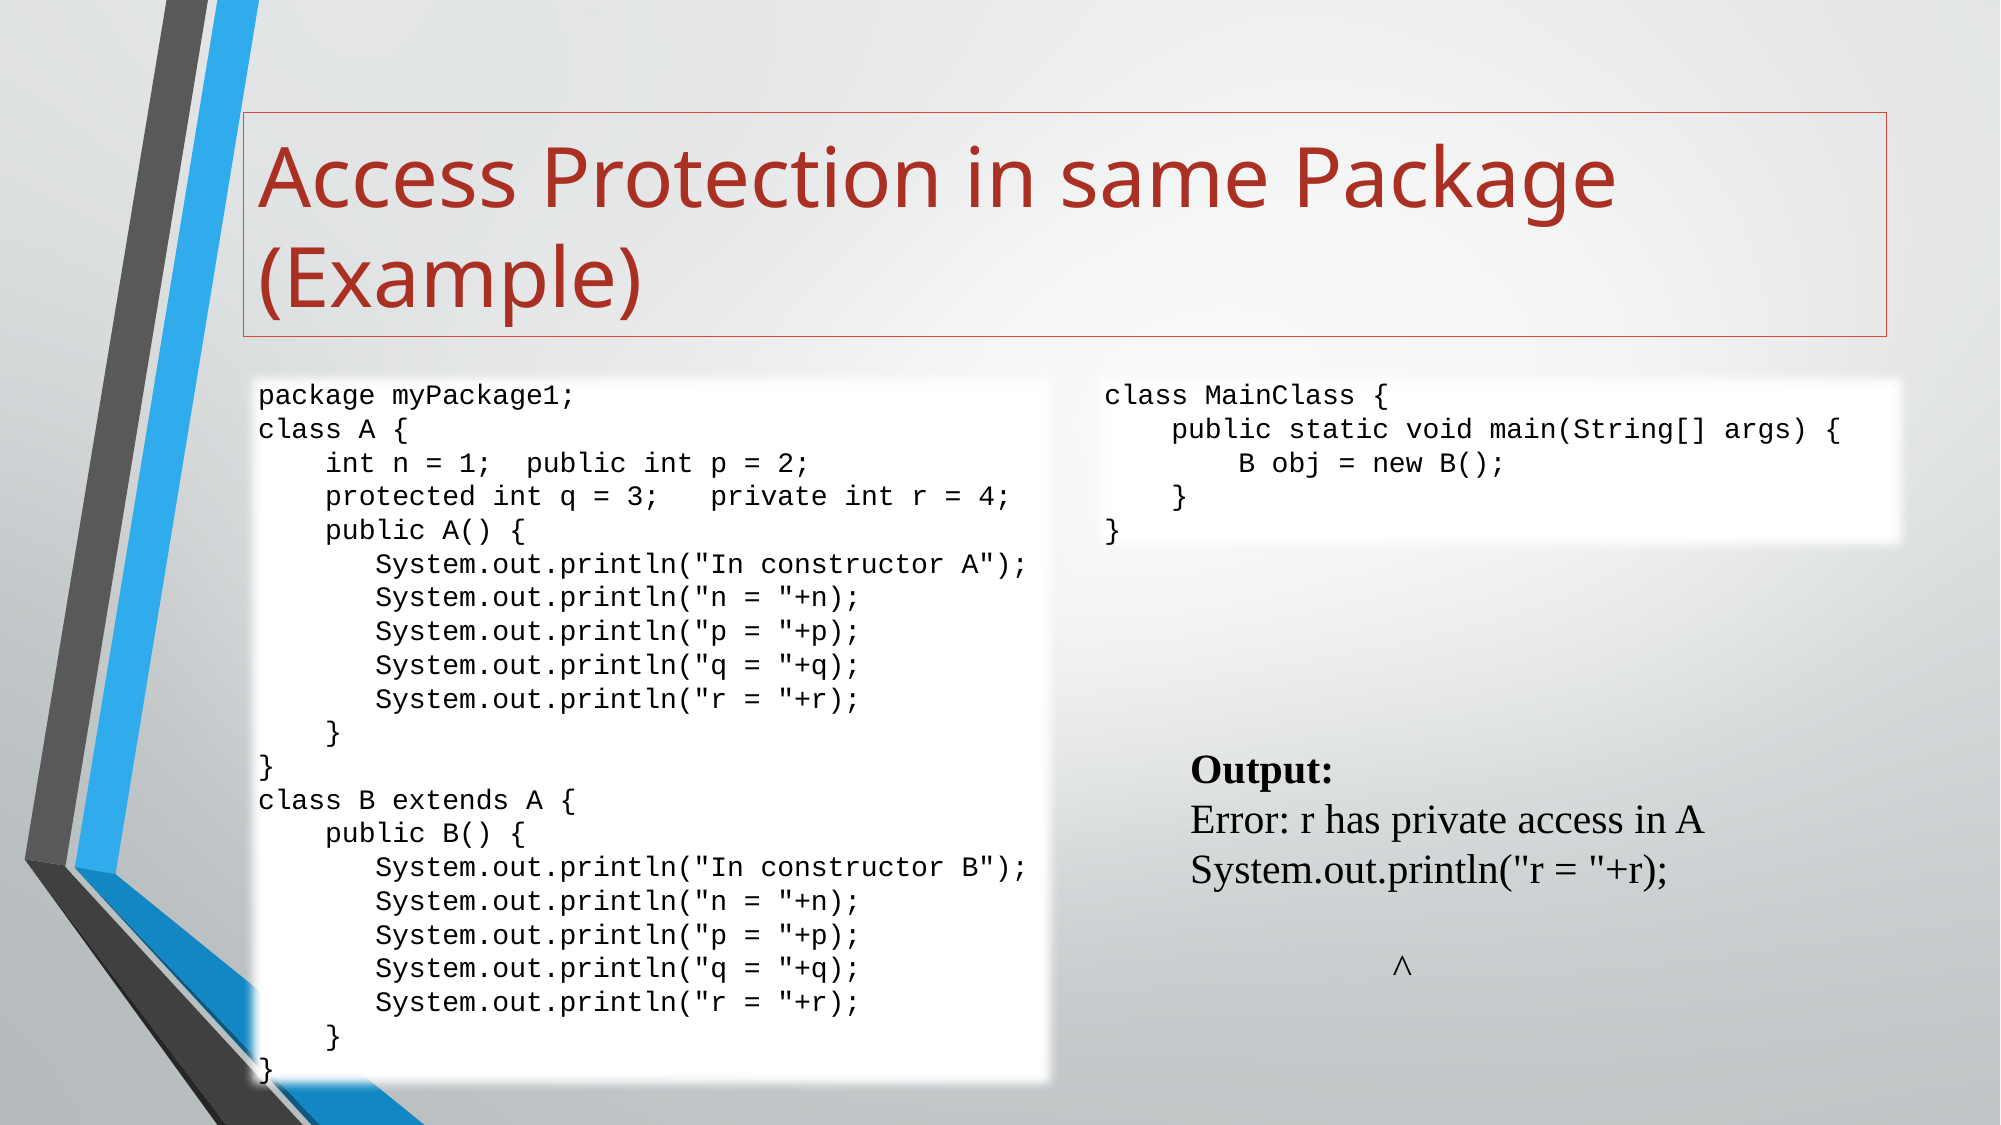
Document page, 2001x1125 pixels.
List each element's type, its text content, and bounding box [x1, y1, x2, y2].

title Access Protection in same Package (Example) [243, 112, 1887, 337]
text_box Output: Error: r has private access in A System.out.println("r = "+r); ^ [1175, 734, 1887, 1000]
text_box class MainClass { public static void main(String[] args) { B obj = new B(); } } [1107, 386, 1894, 536]
text_box package myPackage1; class A { int n = 1; public int p = 2; protected int q = 3; private int r = 4; public A() { System.out.println("In constructor A"); System.out.println("n = "+n); System.out.println("p = "+p); System.out.println("q = "+q); System.out.println("r = "+r); } } class B extends A { public B() { System.out.println("In constructor B"); System.out.println("n = "+n); System.out.println("p = "+p); System.out.println("q = "+q); System.out.println("r = "+r); } } [259, 386, 1045, 1079]
